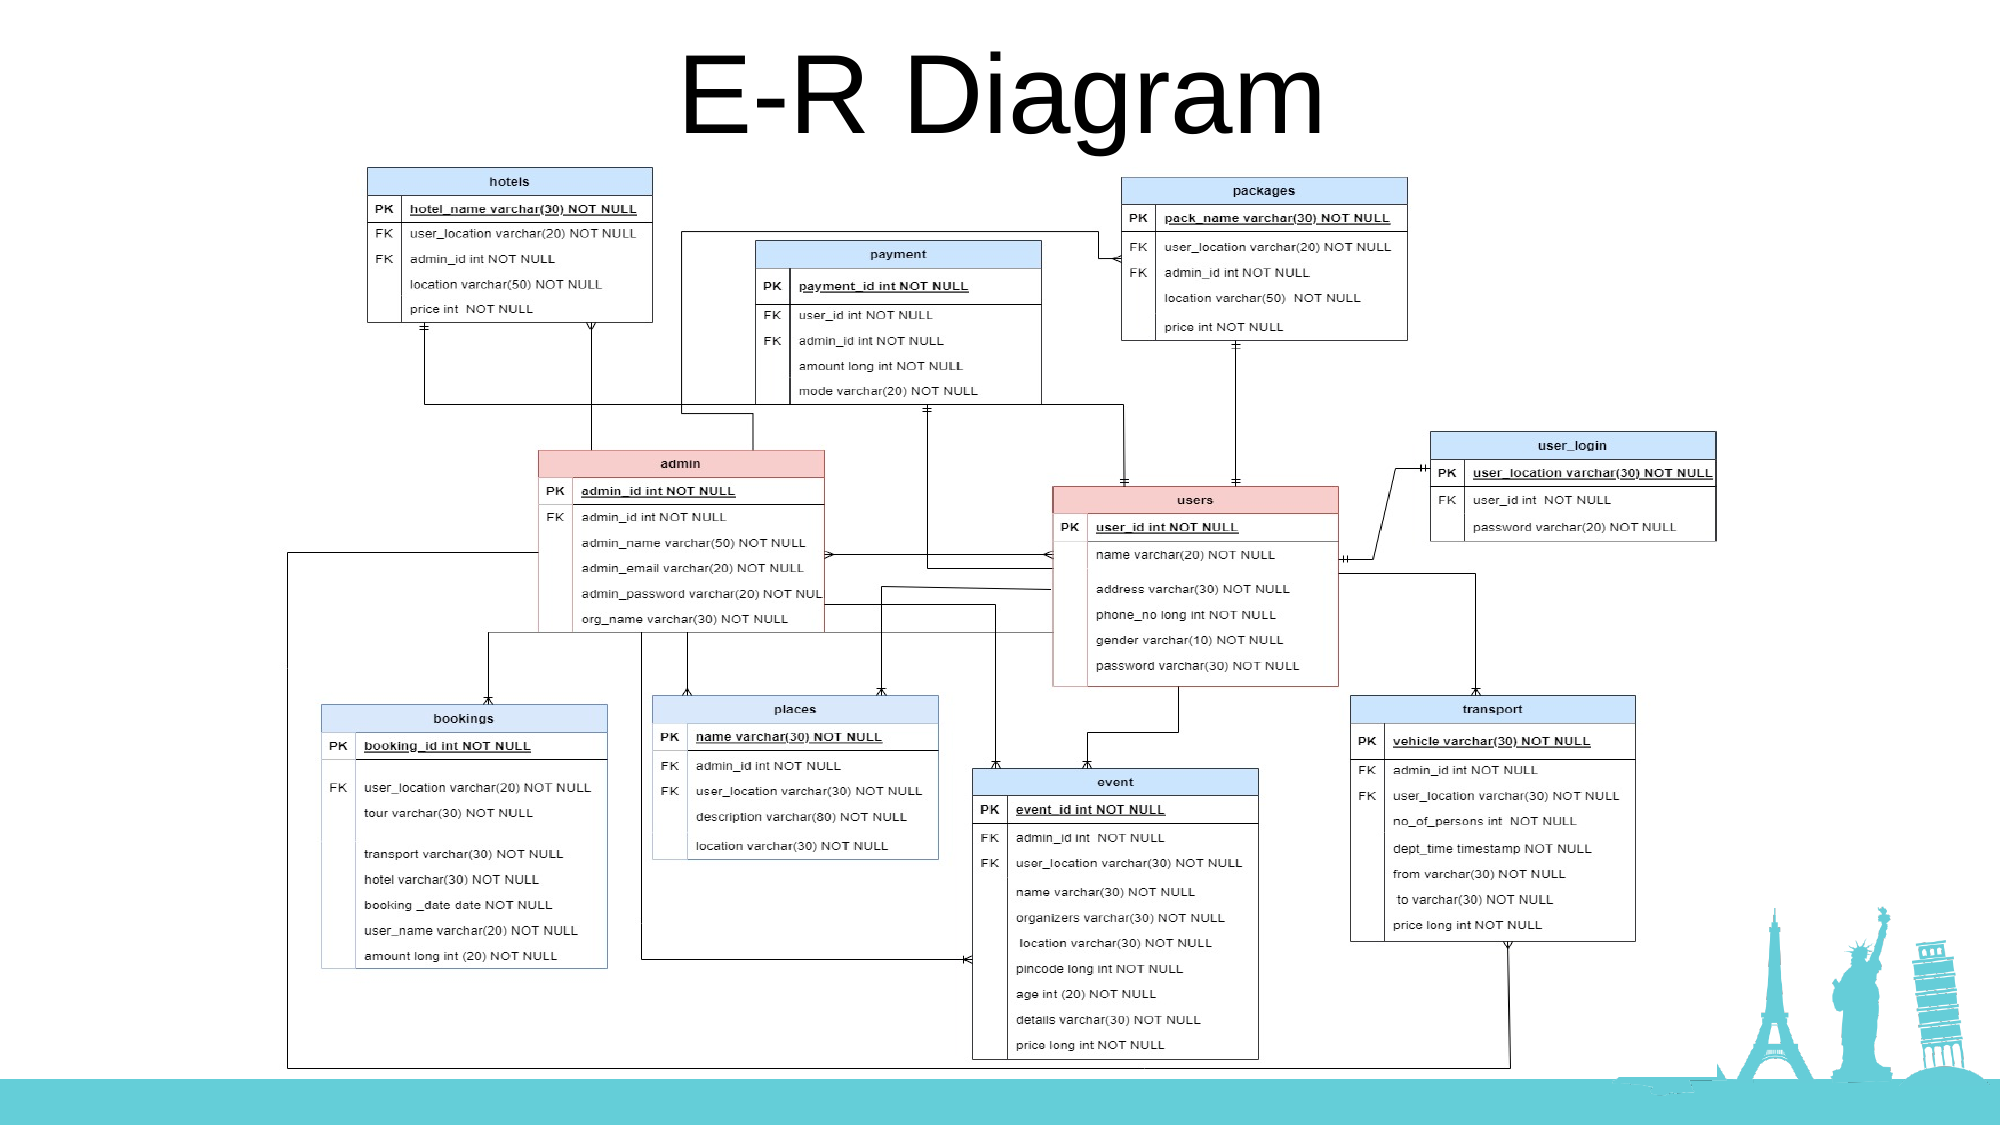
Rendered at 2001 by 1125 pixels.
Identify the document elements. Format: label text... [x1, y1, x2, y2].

picture [1733, 908, 1816, 1083]
picture [279, 167, 1727, 1096]
picture [1830, 906, 1893, 1083]
picture [1899, 940, 1990, 1086]
list E-R Diagram [53, 38, 1952, 157]
